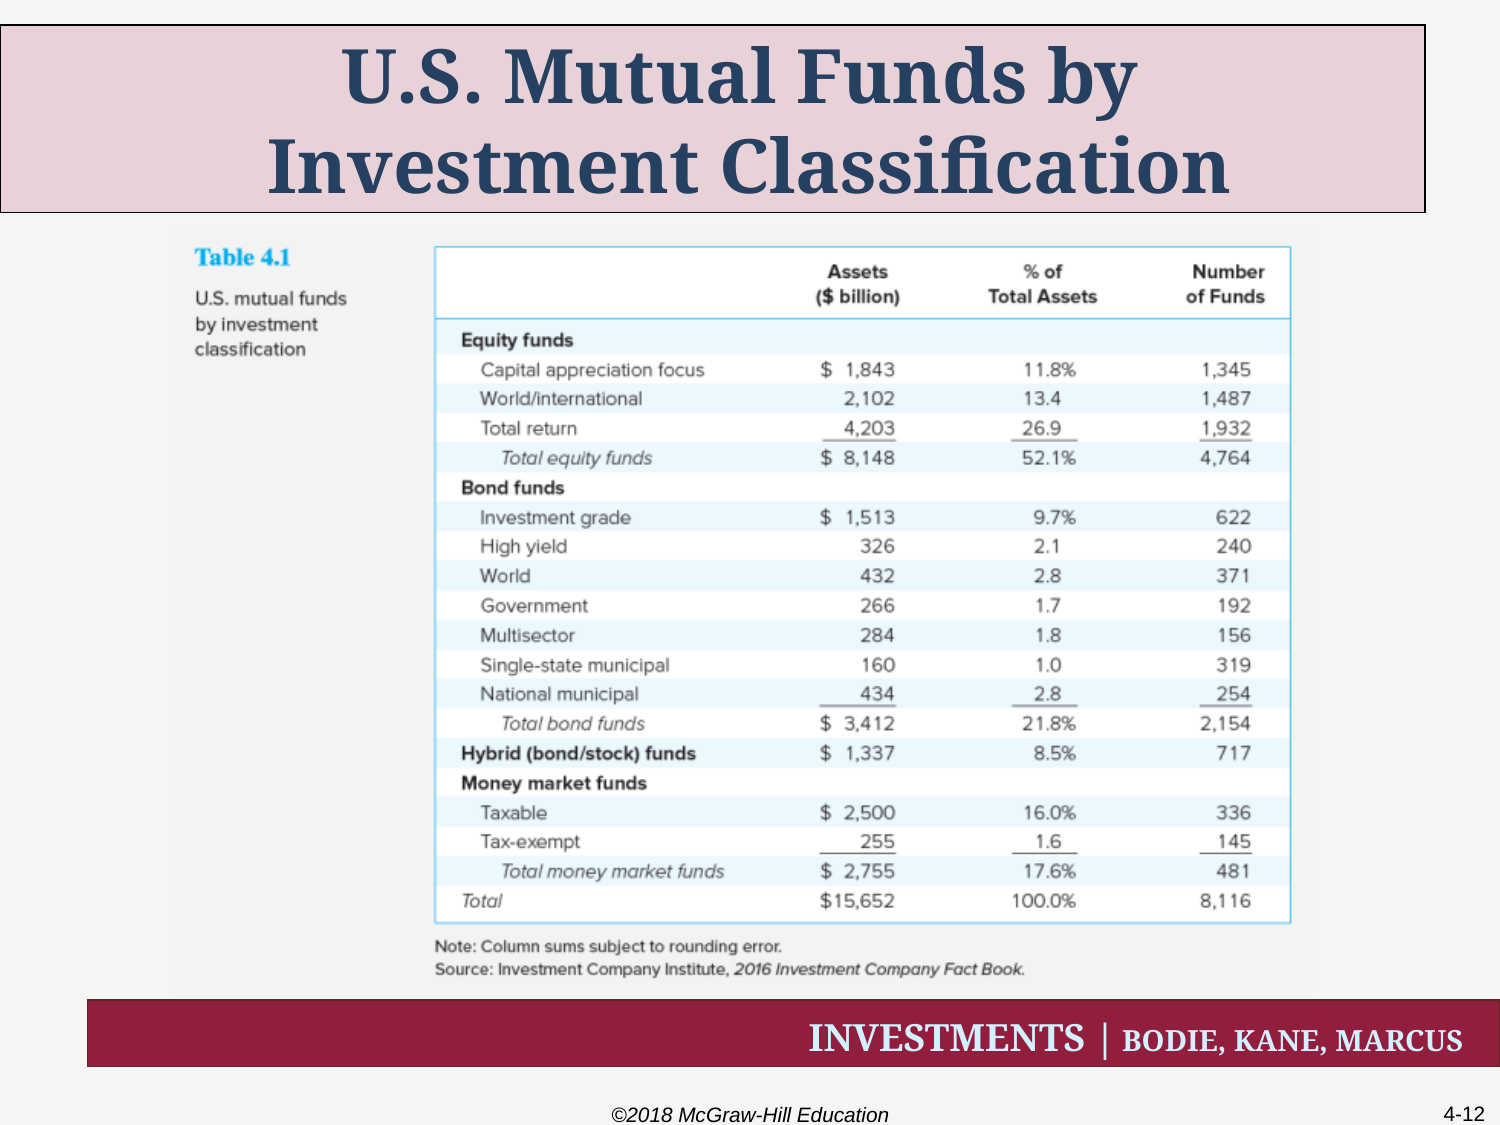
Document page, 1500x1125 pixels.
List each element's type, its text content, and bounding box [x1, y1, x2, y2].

title U.S. Mutual Funds by Investment Classification [75, 12, 1425, 226]
picture [174, 224, 1313, 999]
slide_number 4-12 [1162, 1102, 1500, 1125]
footer ©2018 McGraw-Hill Education [496, 1102, 1004, 1125]
